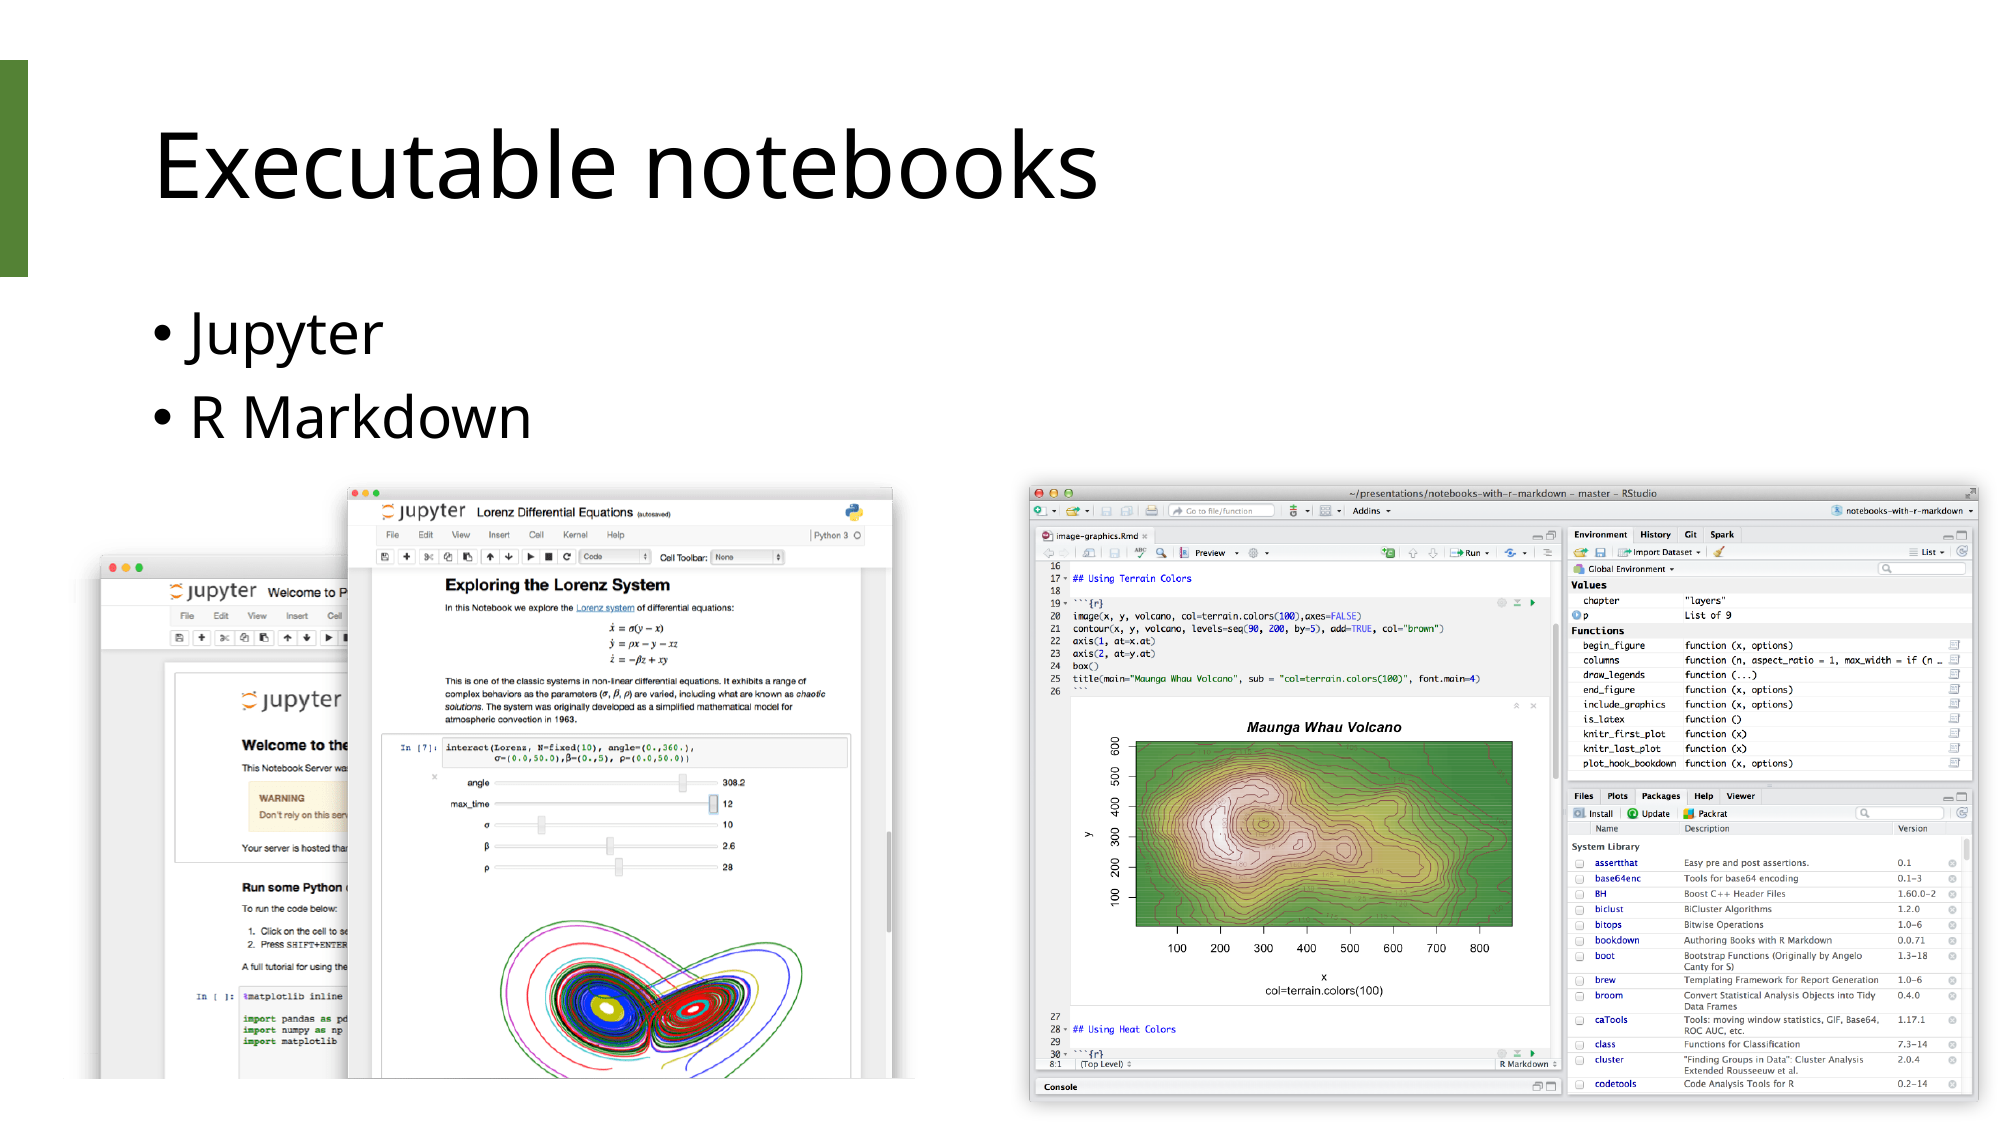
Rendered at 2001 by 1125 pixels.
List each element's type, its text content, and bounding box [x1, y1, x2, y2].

picture [63, 473, 918, 1079]
picture [1006, 462, 2000, 1125]
title Executable notebooks [137, 59, 1863, 278]
list Jupyter R Markdown [137, 296, 1863, 941]
